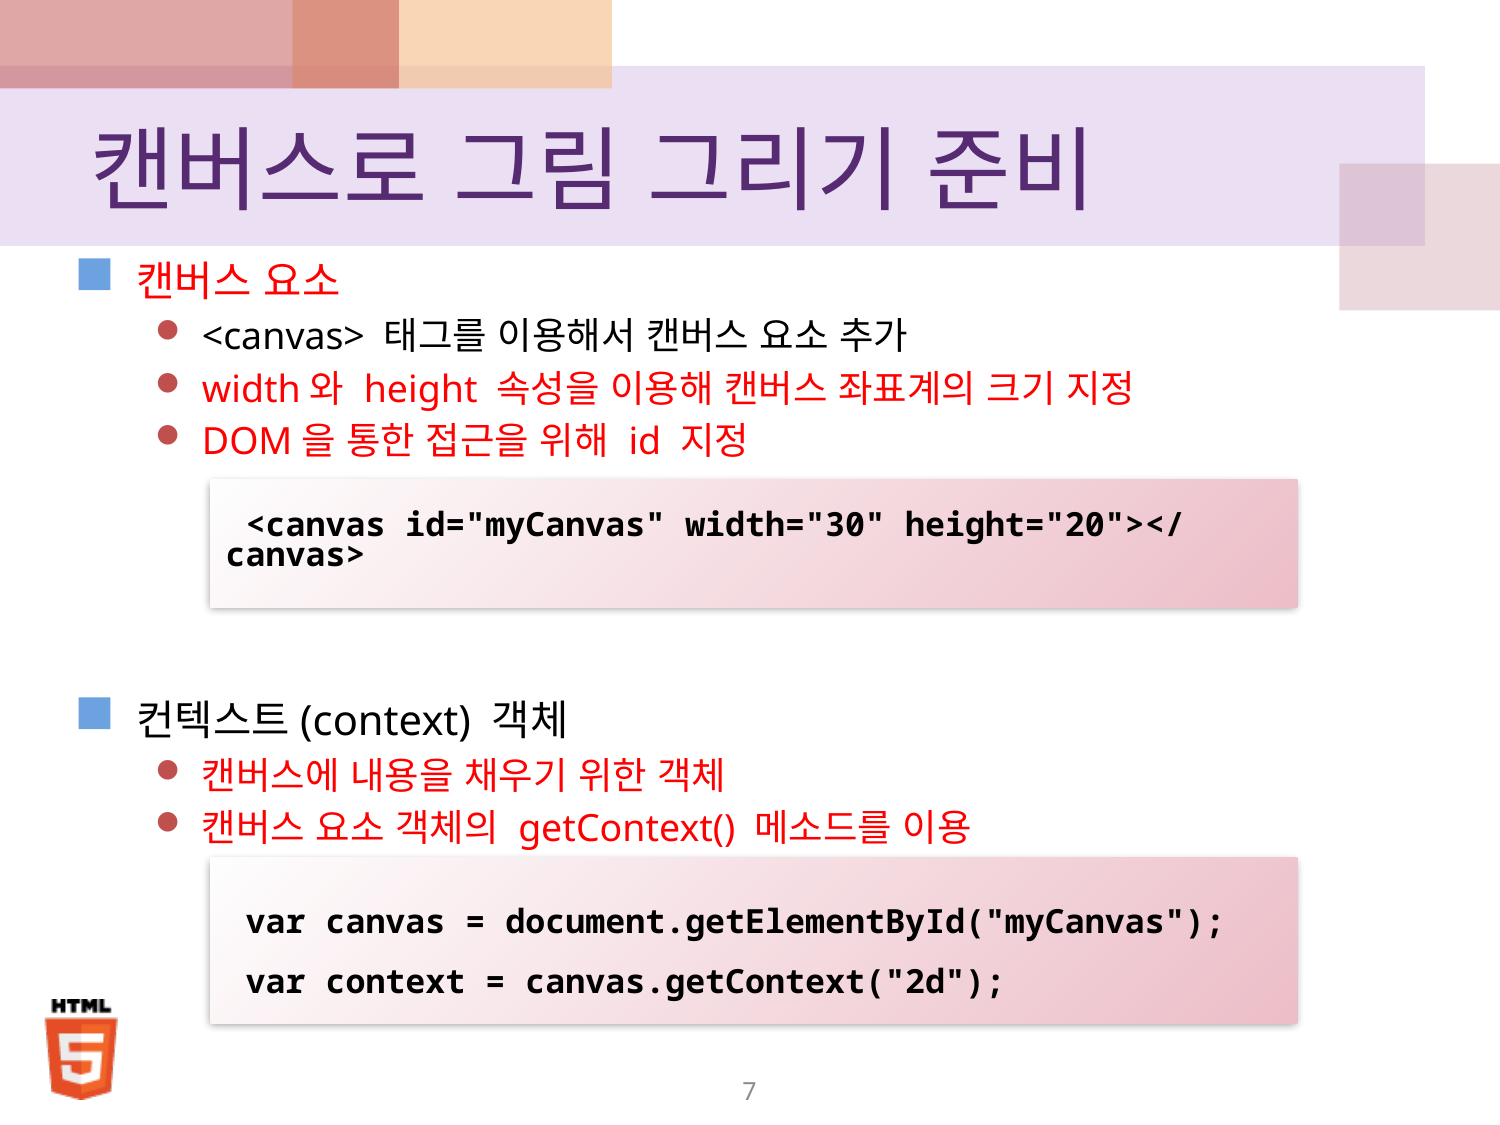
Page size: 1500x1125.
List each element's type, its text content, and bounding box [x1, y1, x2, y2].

list 캔버스 요소 <canvas> 태그를 이용해서 캔버스 요소 추가 width와 height 속성을 이용해 캔버스 좌표계의 크기 지정 DOM을 통한 접근을 위해 id 지정 컨텍스트(context) 객체 캔버스에 내용을 채우기 위한 객체 캔버스 요소 객체의 getContext() 메소드를 이용 <canvas> 요소 객체에 접근한 후 getContext("2d") 메소드 실행 [64, 247, 1415, 855]
text_box var canvas = document.getElementById("myCanvas"); var context = canvas.getContext("2d"); [210, 857, 1298, 1024]
picture [31, 999, 132, 1100]
title 캔버스로 그림 그리기 준비 [75, 88, 1425, 246]
text_box <canvas id="myCanvas" width="30" height="20"></canvas> [210, 479, 1298, 608]
slide_number 7 [574, 1072, 925, 1113]
